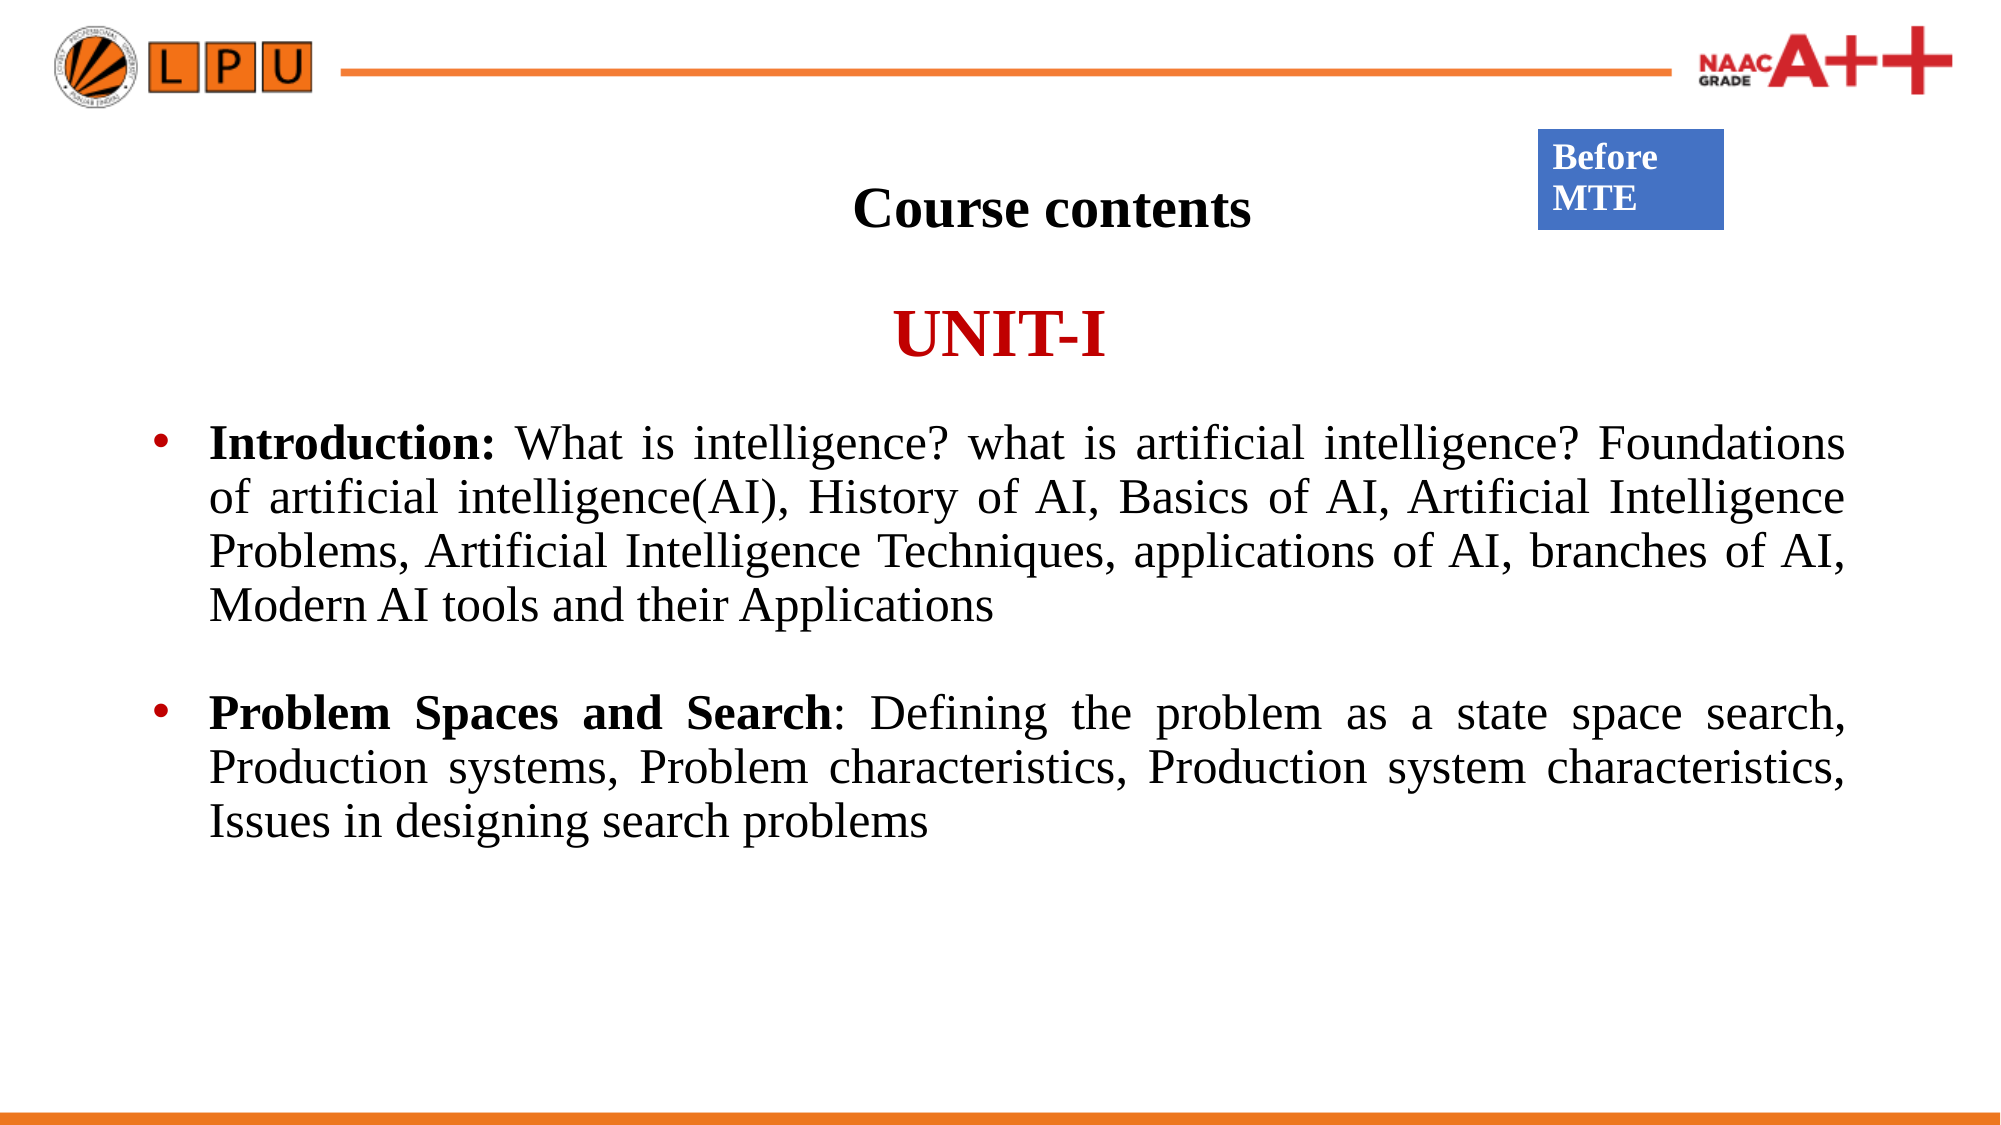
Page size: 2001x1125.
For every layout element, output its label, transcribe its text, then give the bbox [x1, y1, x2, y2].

title Course contents [150, 137, 1955, 281]
table_header Before MTE [1538, 129, 1724, 230]
picture [0, 0, 2001, 1125]
list UNIT-I Introduction: What is intelligence? what is artificial intelligence? Foundations of artificial intelligence(AI), History of AI, Basics of AI, Artificial Intelligence Problems, Artificial Intelligence Techniques, applications of AI, branches of AI, Modern AI tools and their Applications Problem Spaces and Search: Defining the problem as a state space search, Production systems, Problem characteristics, Production system characteristics, Issues in designing search problems [137, 289, 1863, 1004]
